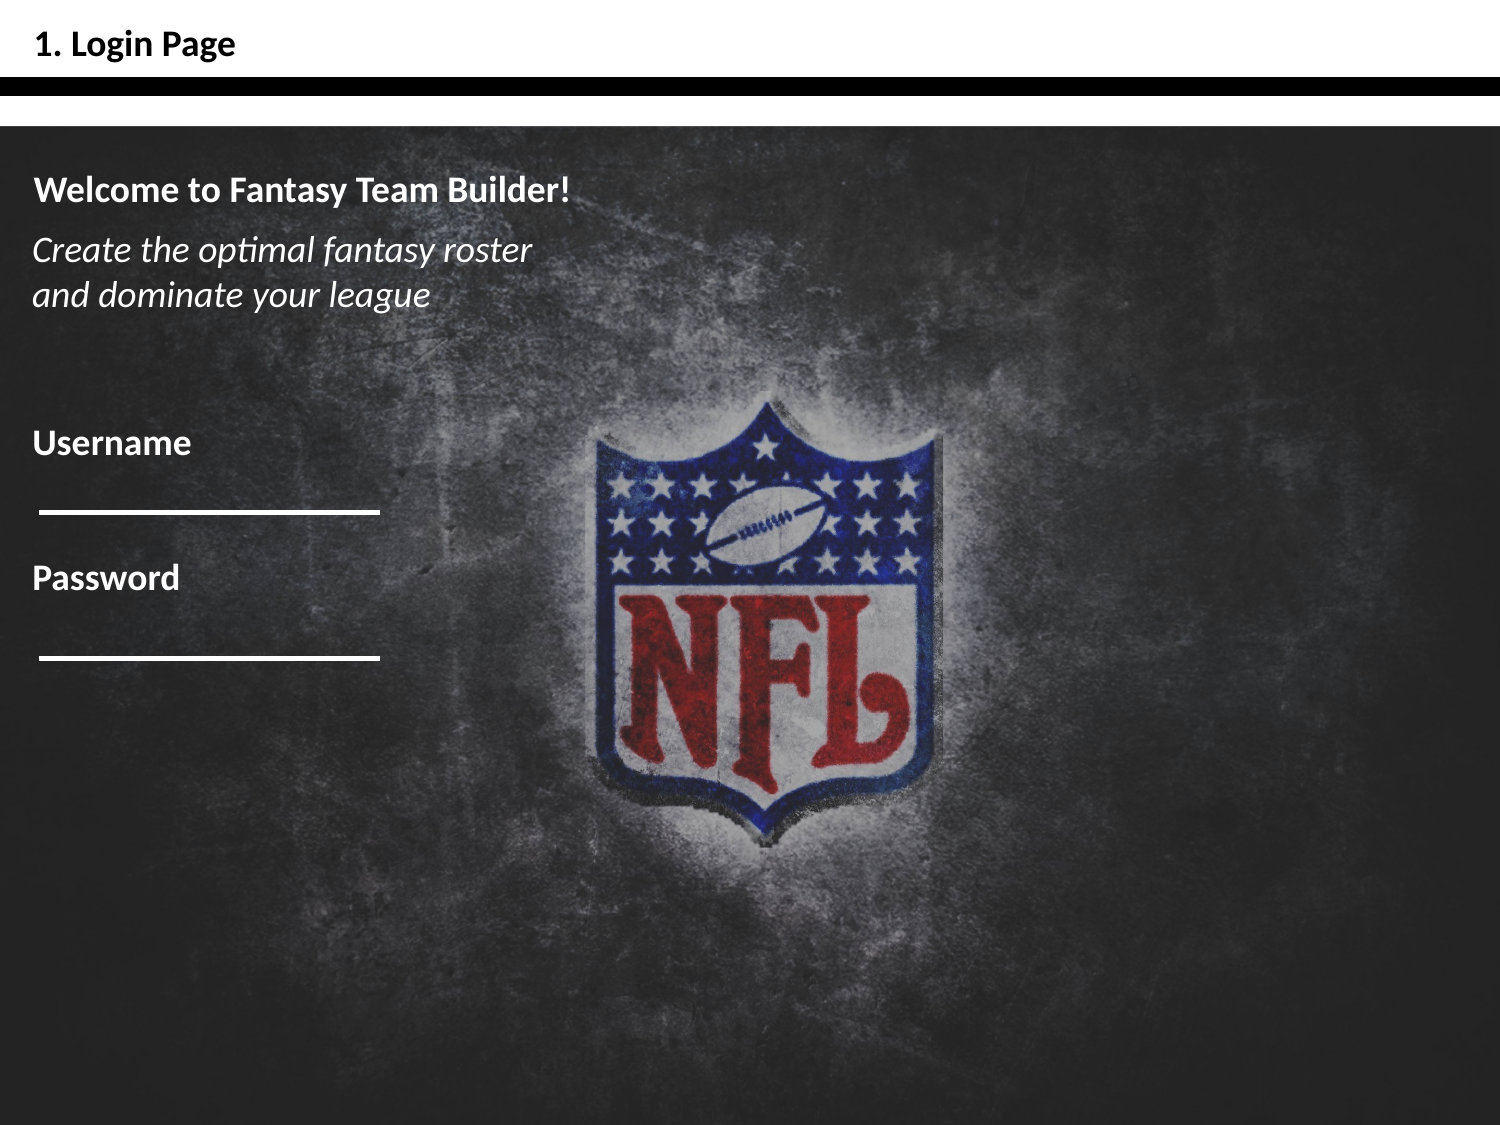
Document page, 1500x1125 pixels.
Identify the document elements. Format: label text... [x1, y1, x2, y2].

picture [0, 126, 1500, 1125]
text_box 1. Login Page [18, 11, 379, 72]
text_box [0, 76, 1500, 97]
